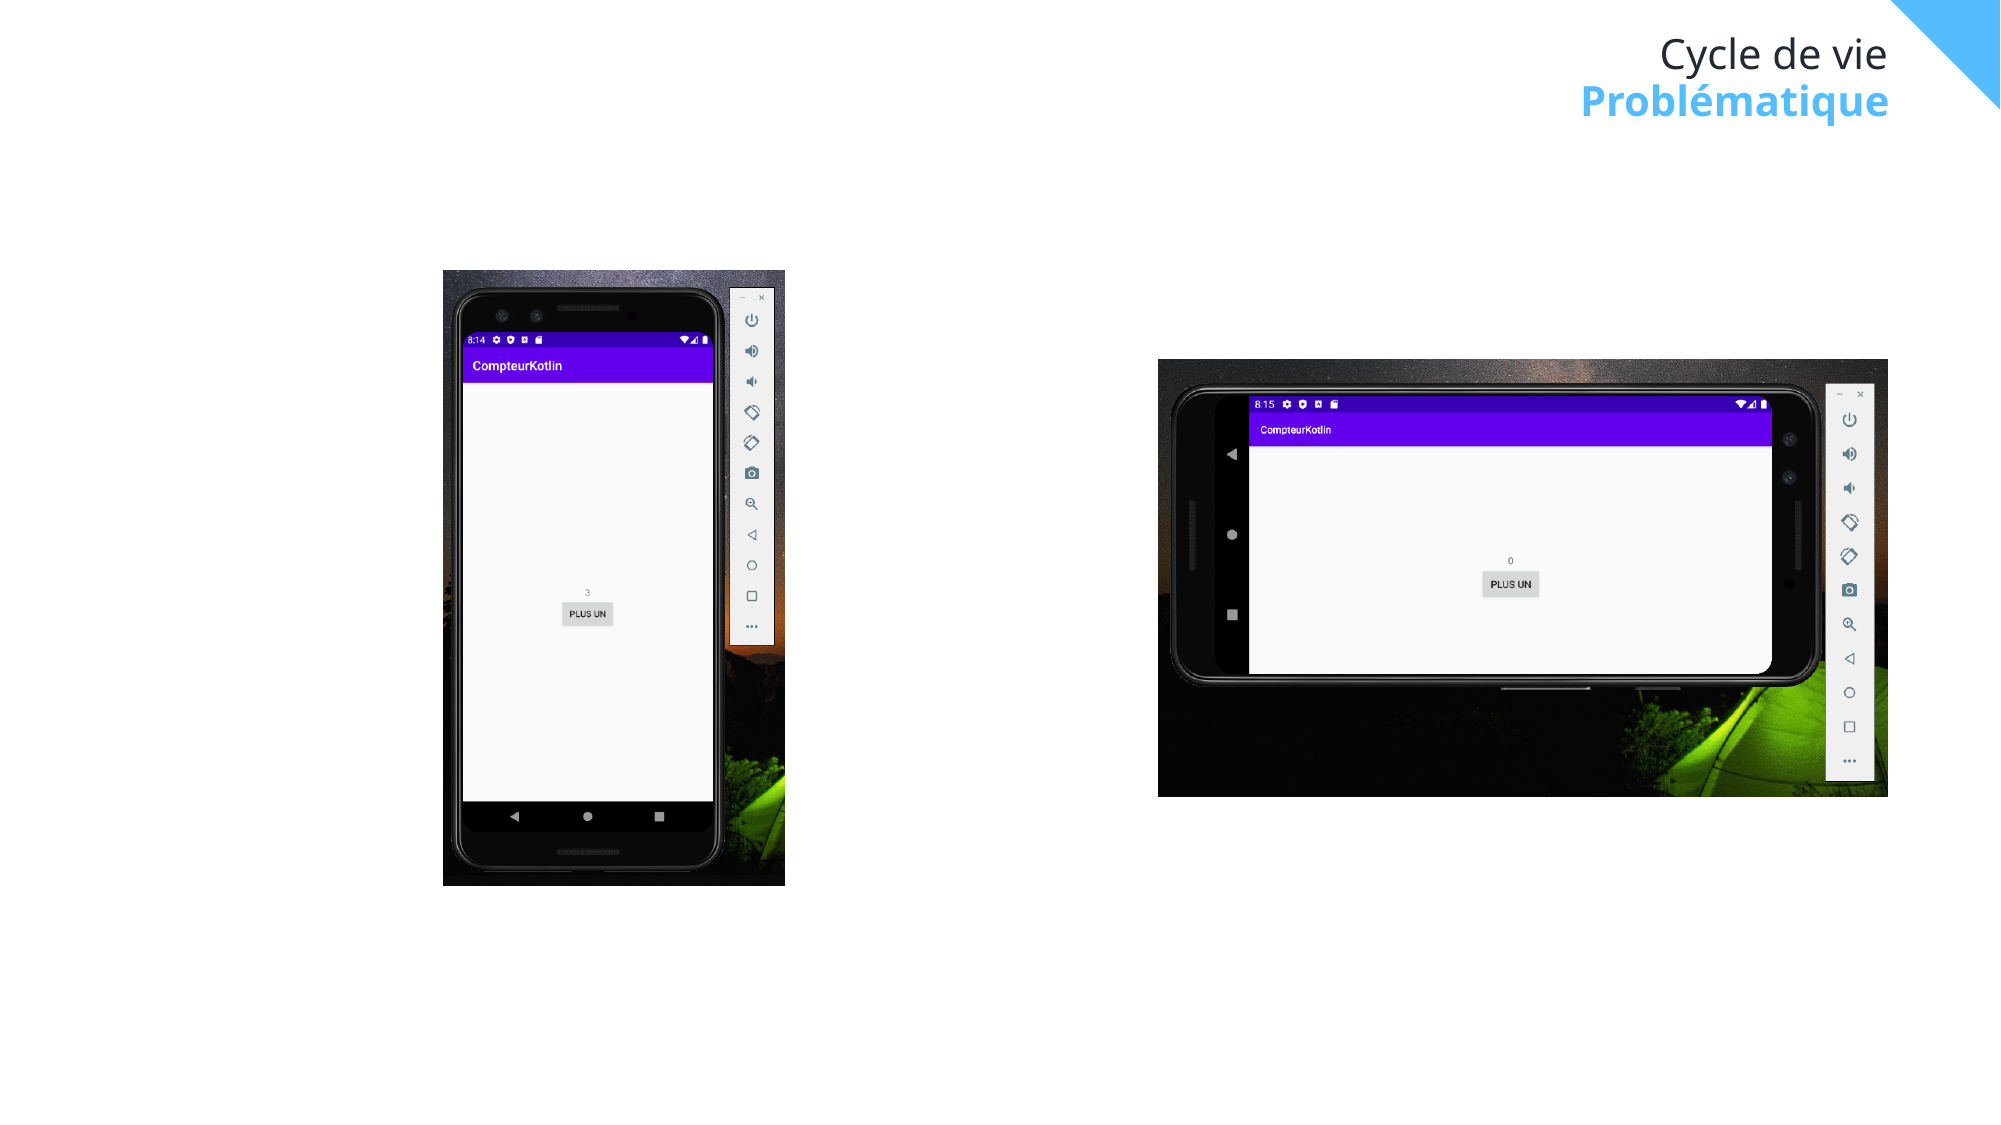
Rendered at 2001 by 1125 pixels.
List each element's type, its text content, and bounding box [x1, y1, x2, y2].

picture [1158, 359, 1888, 797]
title Cycle de vie [55, 33, 1888, 80]
list Problématique [55, 80, 1890, 145]
picture [443, 270, 785, 886]
